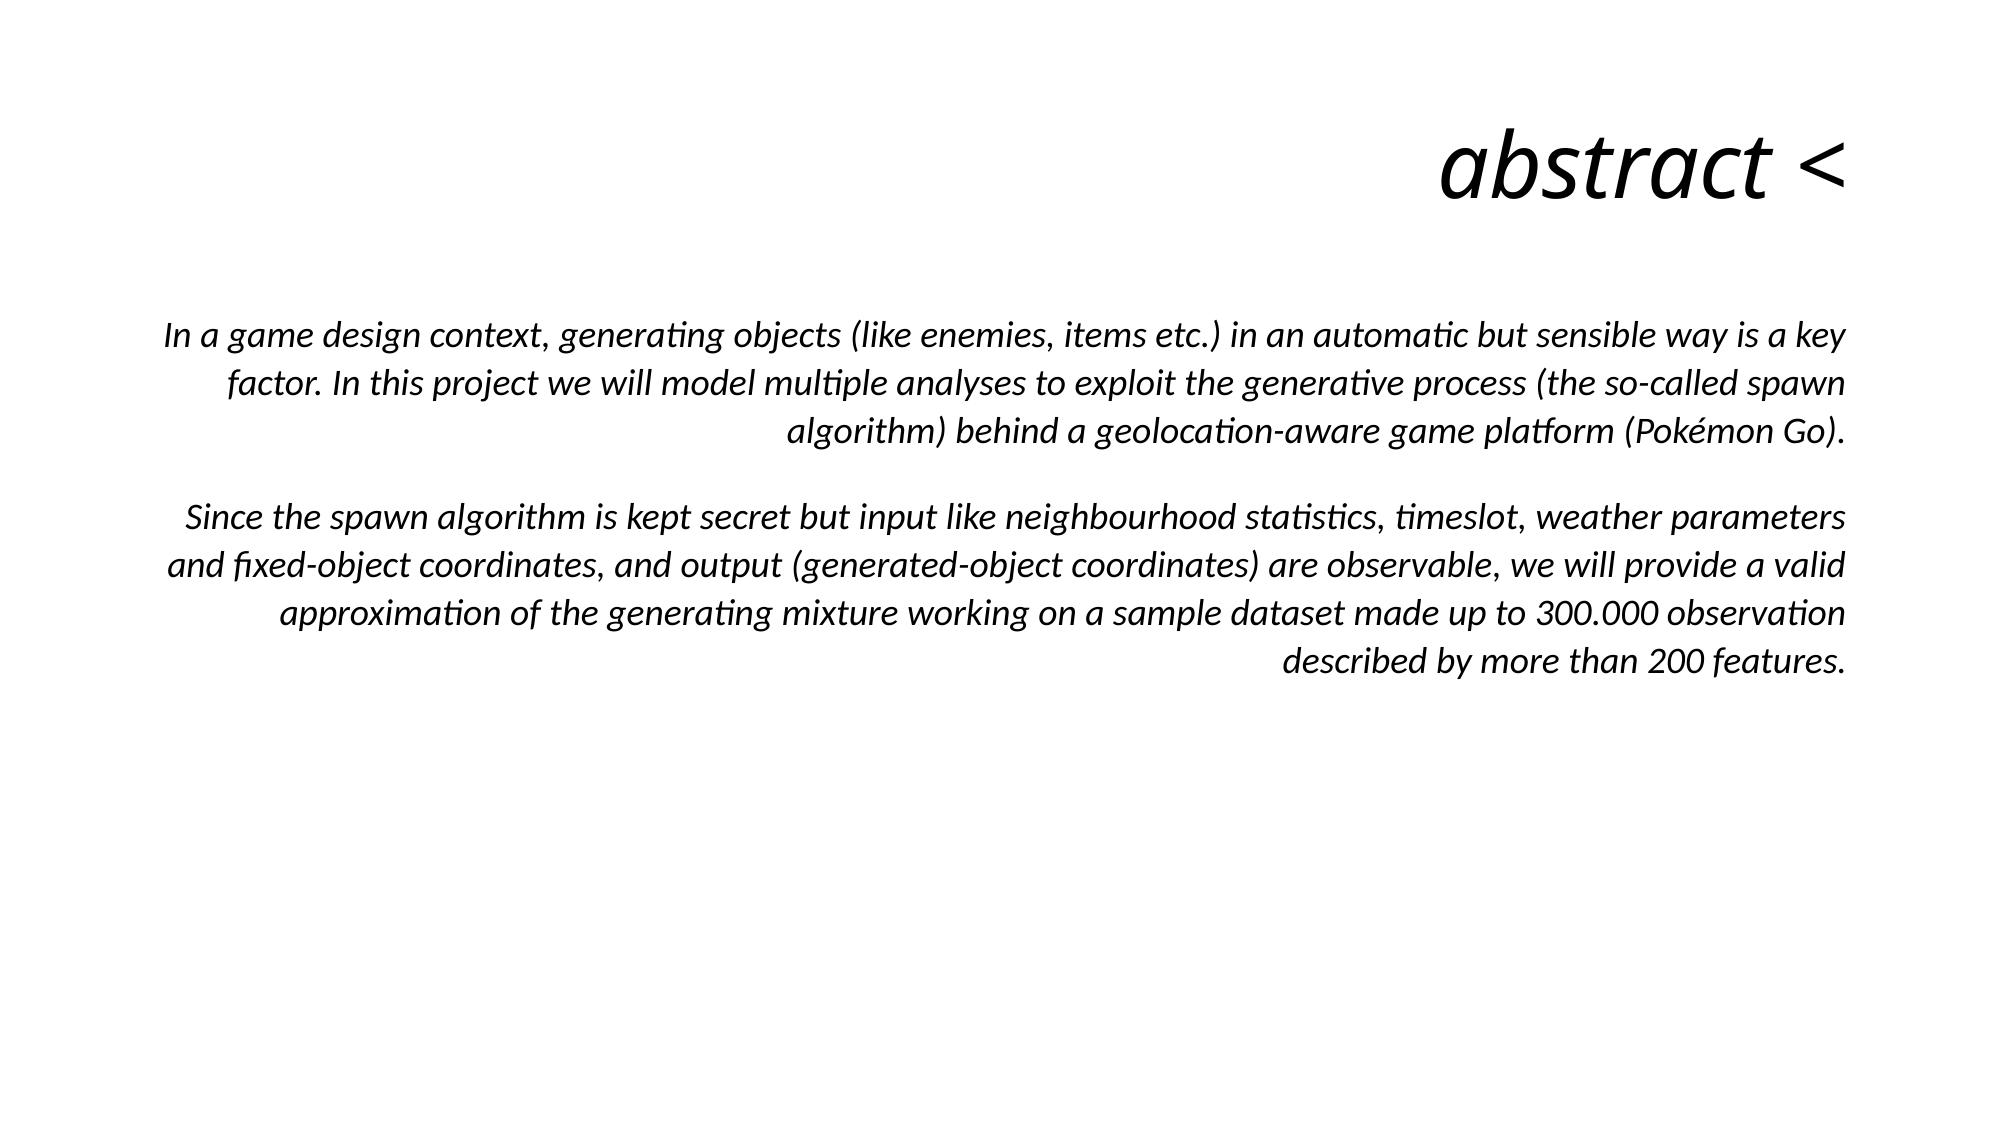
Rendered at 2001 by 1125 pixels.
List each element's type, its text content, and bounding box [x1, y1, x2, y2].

list In a game design context, generating objects (like enemies, items etc.) in an automatic but sensible way is a key factor. In this project we will model multiple analyses to exploit the generative process (the so-called spawn algorithm) behind a geolocation-aware game platform (Pokémon Go). Since the spawn algorithm is kept secret but input like neighbourhood statistics, timeslot, weather parameters and fixed-object coordinates, and output (generated-object coordinates) are observable, we will provide a valid approximation of the generating mixture working on a sample dataset made up to 300.000 observation described by more than 200 features. [137, 299, 1863, 1014]
title abstract < [137, 59, 1863, 278]
